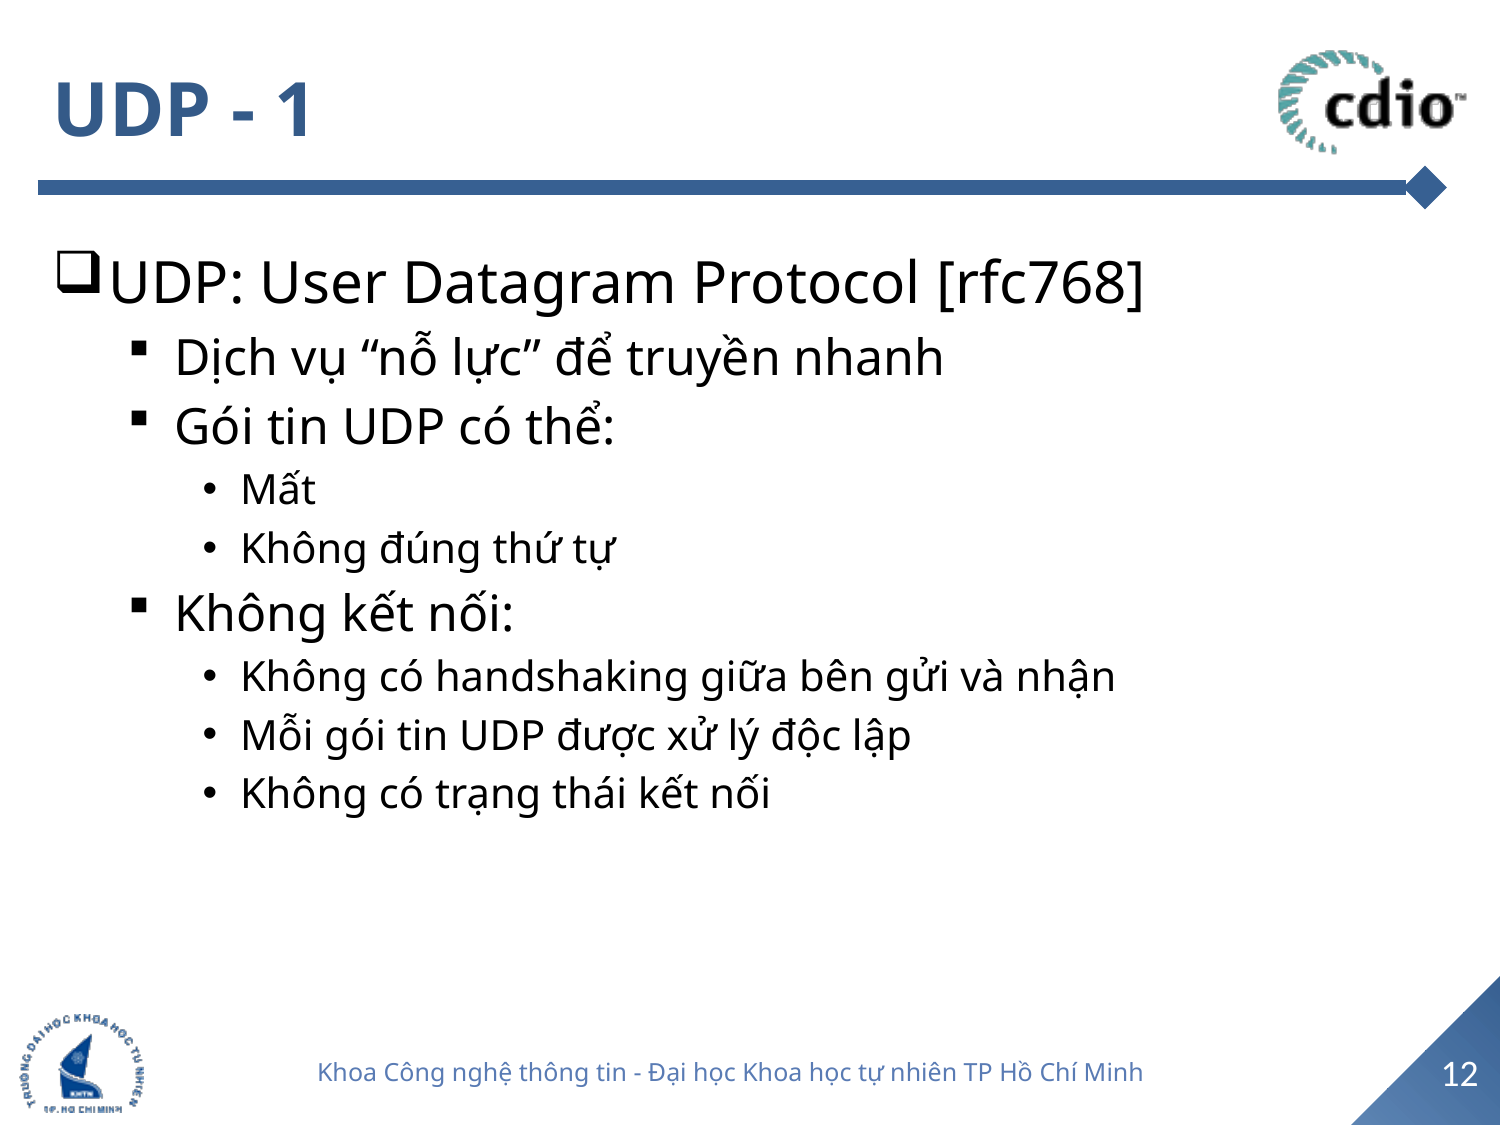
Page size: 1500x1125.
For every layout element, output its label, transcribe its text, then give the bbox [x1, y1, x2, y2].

picture [18, 1014, 144, 1113]
list UDP: User Datagram Protocol [rfc768] Dịch vụ “nỗ lực” để truyền nhanh Gói tin UDP có thể: Mất Không đúng thứ tự Không kết nối: Không có handshaking giữa bên gửi và nhận Mỗi gói tin UDP được xử lý độc lập Không có trạng thái kết nối [37, 237, 1450, 1038]
footer Khoa Công nghệ thông tin - Đại học Khoa học tự nhiên TP Hồ Chí Minh [187, 1043, 1275, 1104]
slide_number 12 [1419, 1041, 1500, 1102]
title UDP - 1 [37, 12, 1473, 200]
